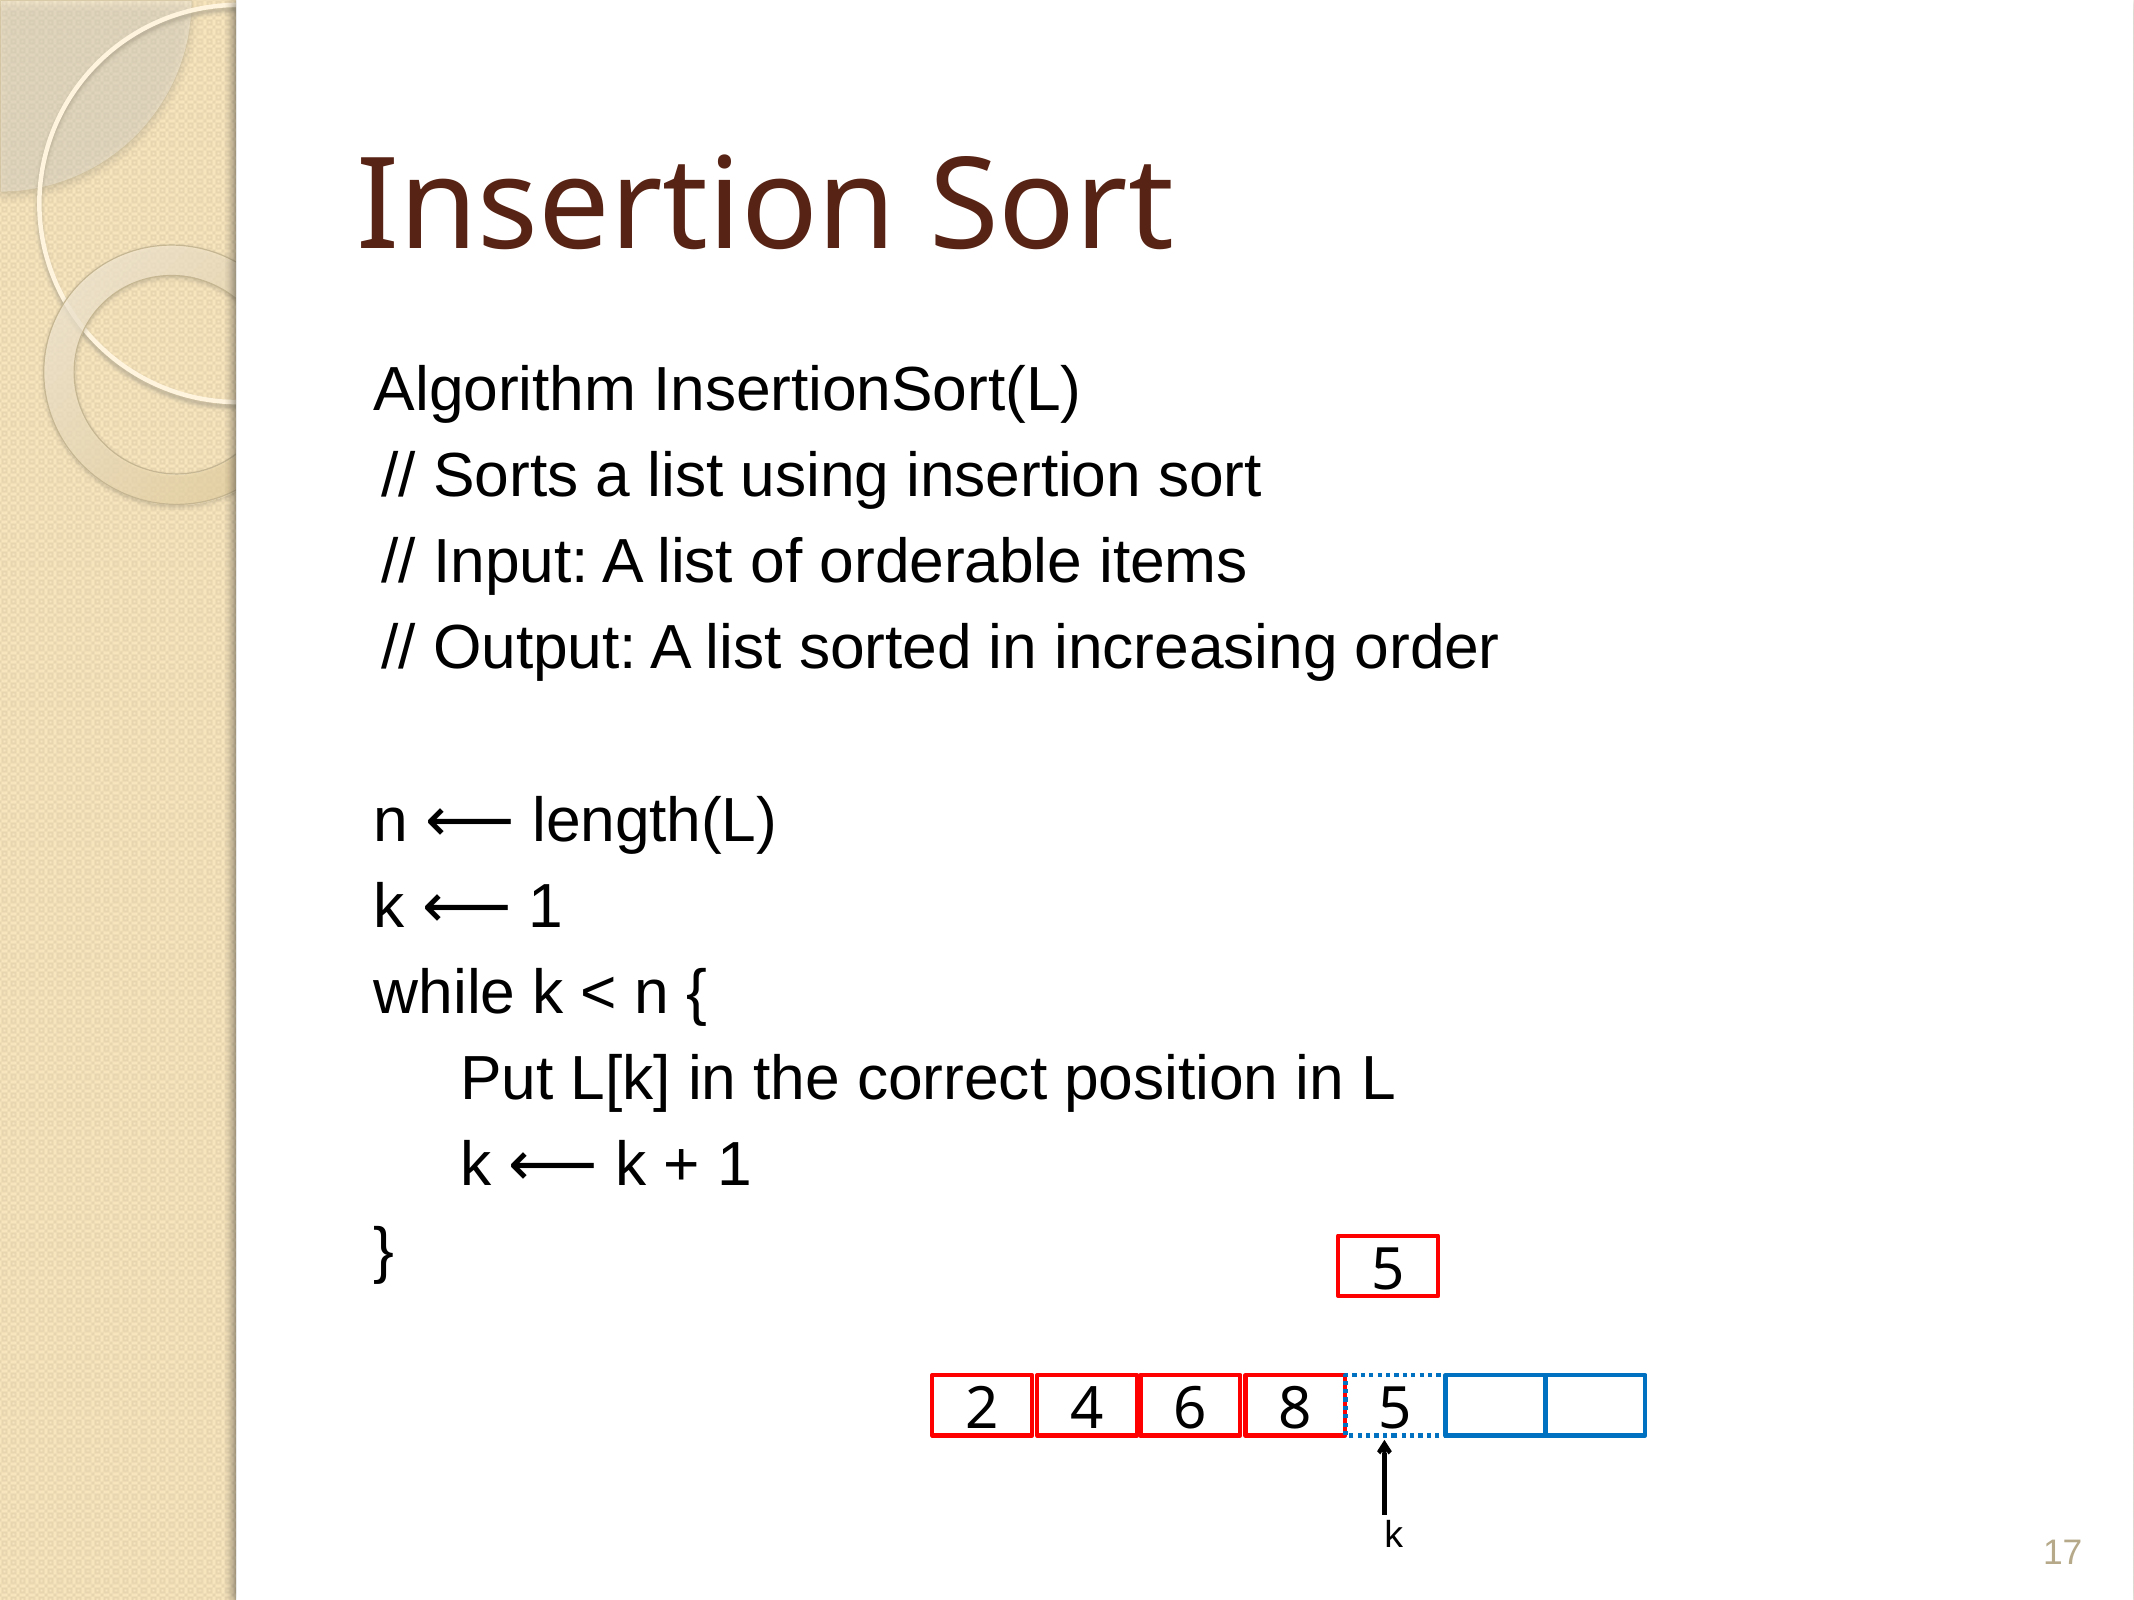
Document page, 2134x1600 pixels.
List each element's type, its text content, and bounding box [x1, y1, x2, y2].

text_box [1543, 1373, 1647, 1438]
text_box 4 [1035, 1373, 1139, 1438]
text_box [1443, 1373, 1543, 1438]
list Algorithm InsertionSort(L) // Sorts a list using insertion sort // Input: A list of orderable items // Output: A list sorted in increasing order n ⟵ length(L) k ⟵ 1 while k < n { Put L[k] in the correct position in L k ⟵ k + 1 } [334, 337, 2085, 1304]
slide_number 17 [2009, 1471, 2117, 1583]
text_box 5 [1349, 1373, 1443, 1438]
text_box 2 [930, 1373, 1034, 1438]
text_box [1368, 1439, 1419, 1563]
text_box 5 [1336, 1234, 1440, 1298]
title Insertion Sort [334, 64, 2085, 331]
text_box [1140, 1374, 1346, 1436]
